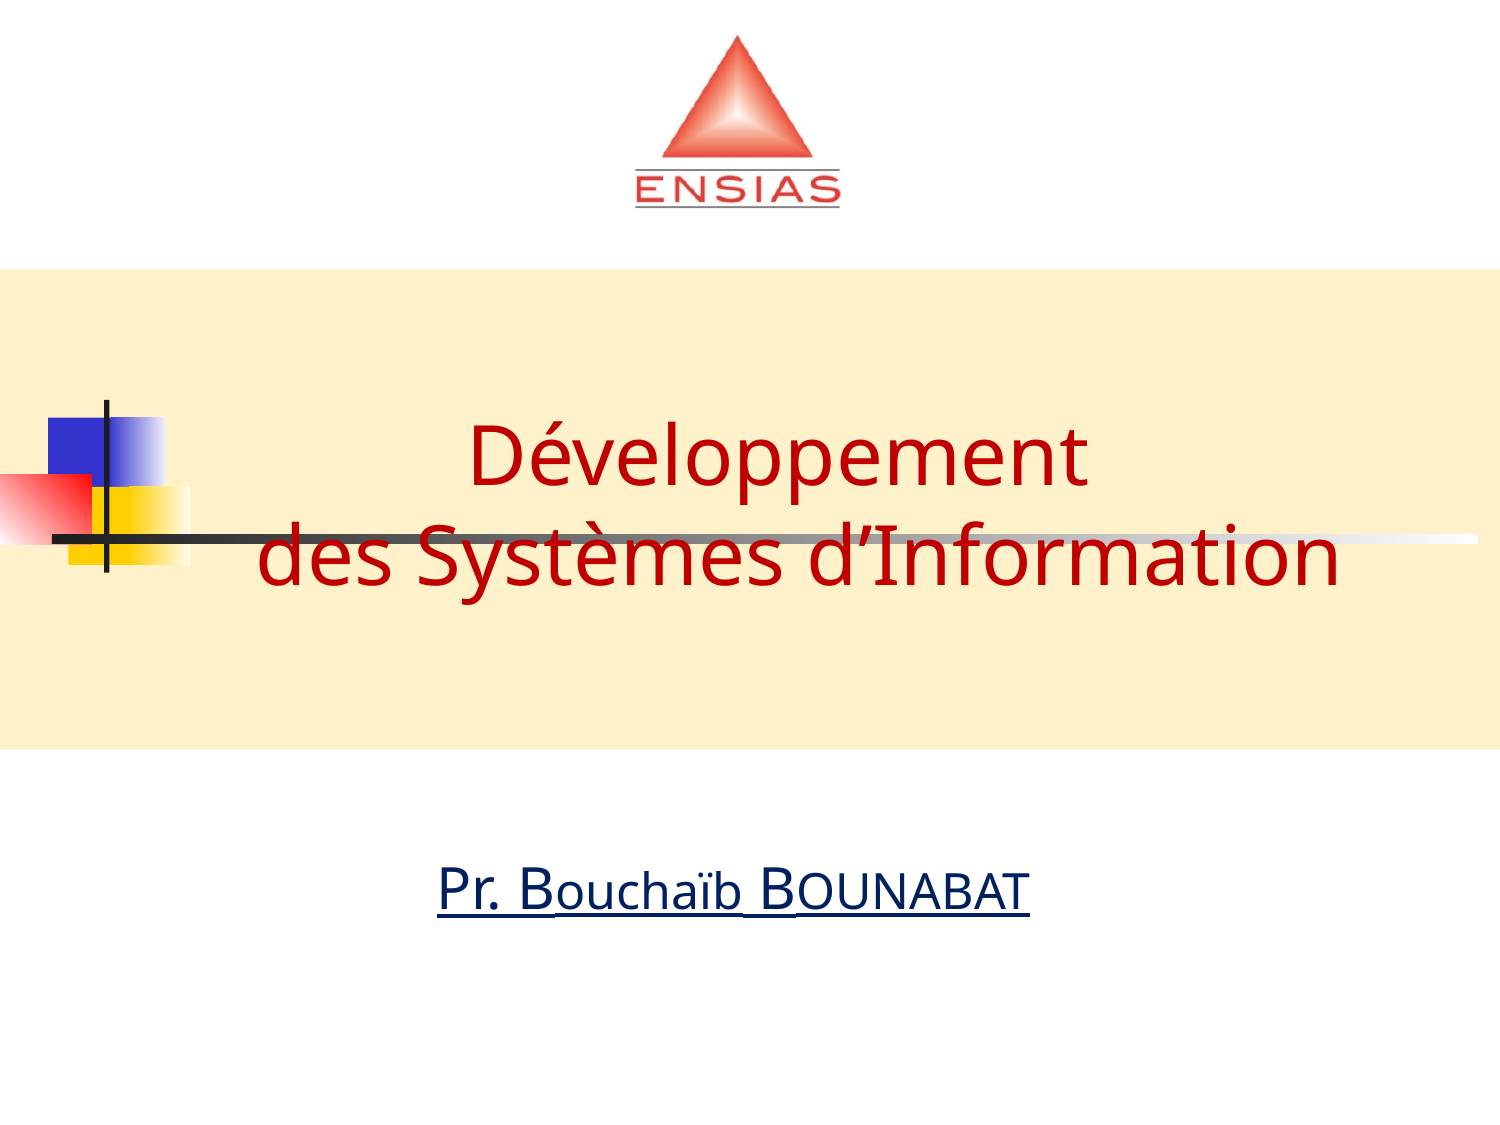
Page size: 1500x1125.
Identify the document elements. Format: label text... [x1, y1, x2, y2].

text_box [0, 749, 1500, 1125]
text_box [0, 0, 1500, 270]
picture [632, 34, 842, 210]
title Développement des Systèmes d’Information [162, 421, 1438, 610]
subtitle Pr. Bouchaïb BOUNABAT [353, 843, 1114, 1125]
